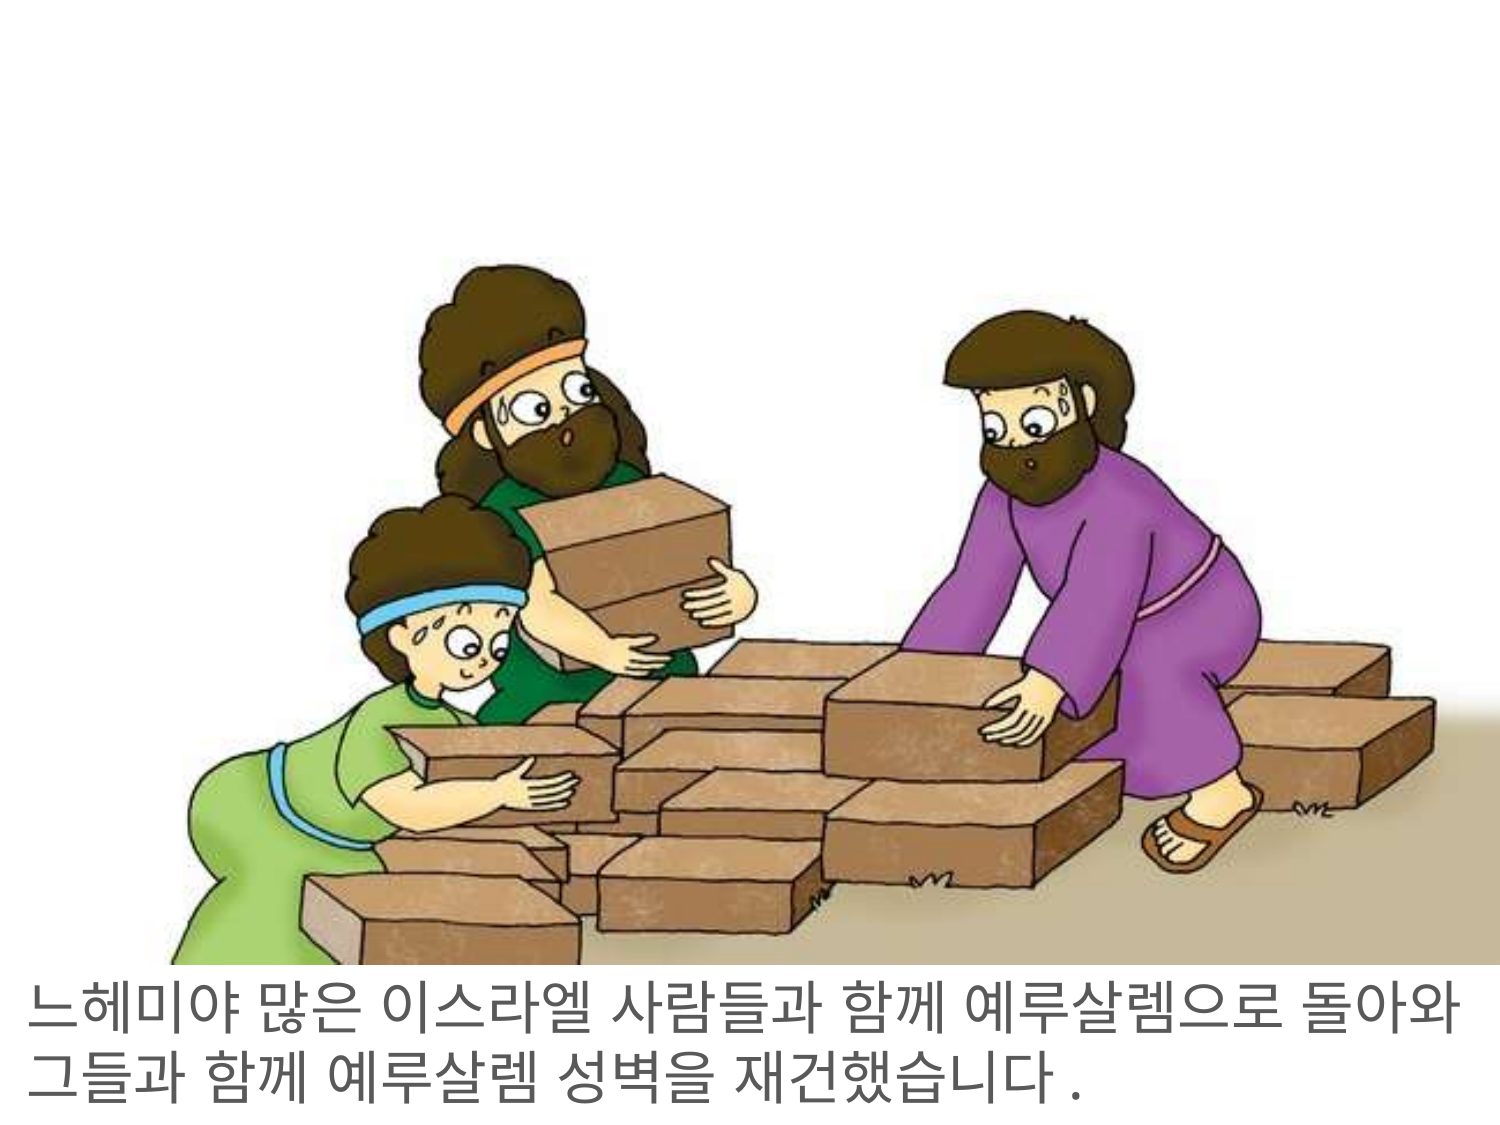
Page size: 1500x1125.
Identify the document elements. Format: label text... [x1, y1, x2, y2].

text_box 느헤미야 많은 이스라엘 사람들과 함께 예루살렘으로 돌아와 그들과 함께 예루살렘 성벽을 재건했습니다. [11, 973, 1483, 1119]
picture [0, 0, 1500, 965]
